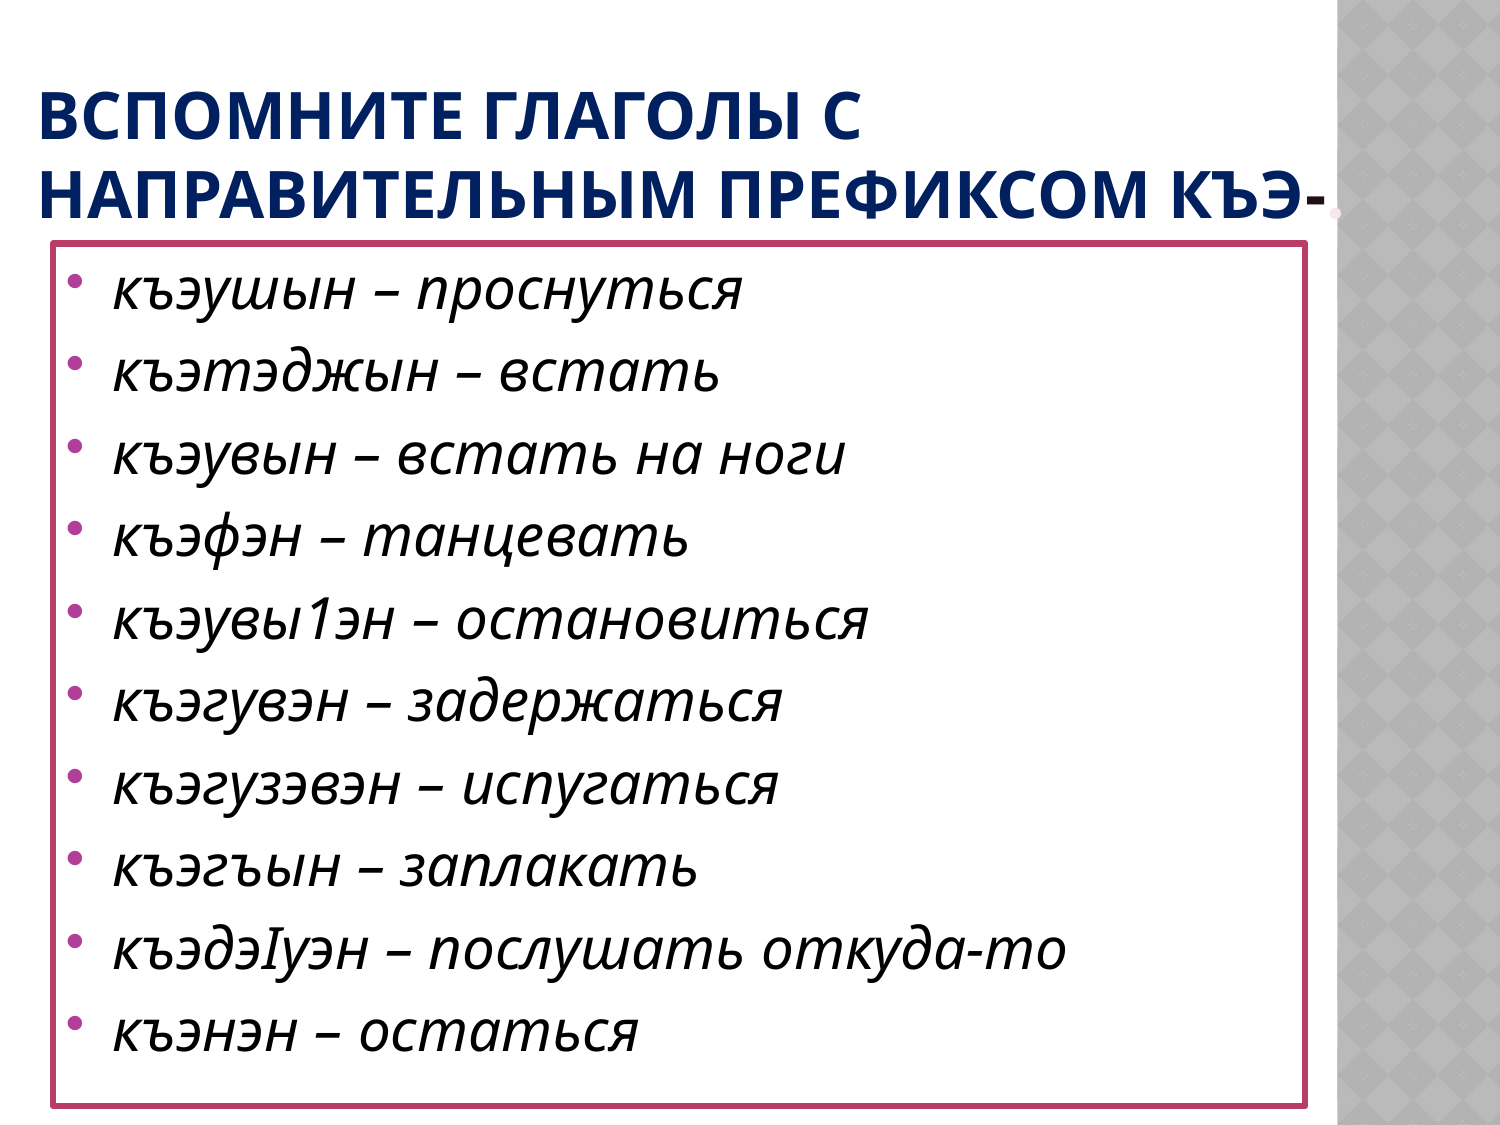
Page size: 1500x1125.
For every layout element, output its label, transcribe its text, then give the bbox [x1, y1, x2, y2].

list къэушын – проснуться къэтэджын – встать къэувын – встать на ноги къэфэн – танцевать къэувы1эн – остановиться къэгувэн – задержаться къэгузэвэн – испугаться къэгъын – заплакать къэдэIуэн – послушать откуда-то къэнэн – остаться [50, 240, 1308, 1109]
title Вспомните глаголы с направительным префиксом къэ-. [29, 30, 1388, 232]
